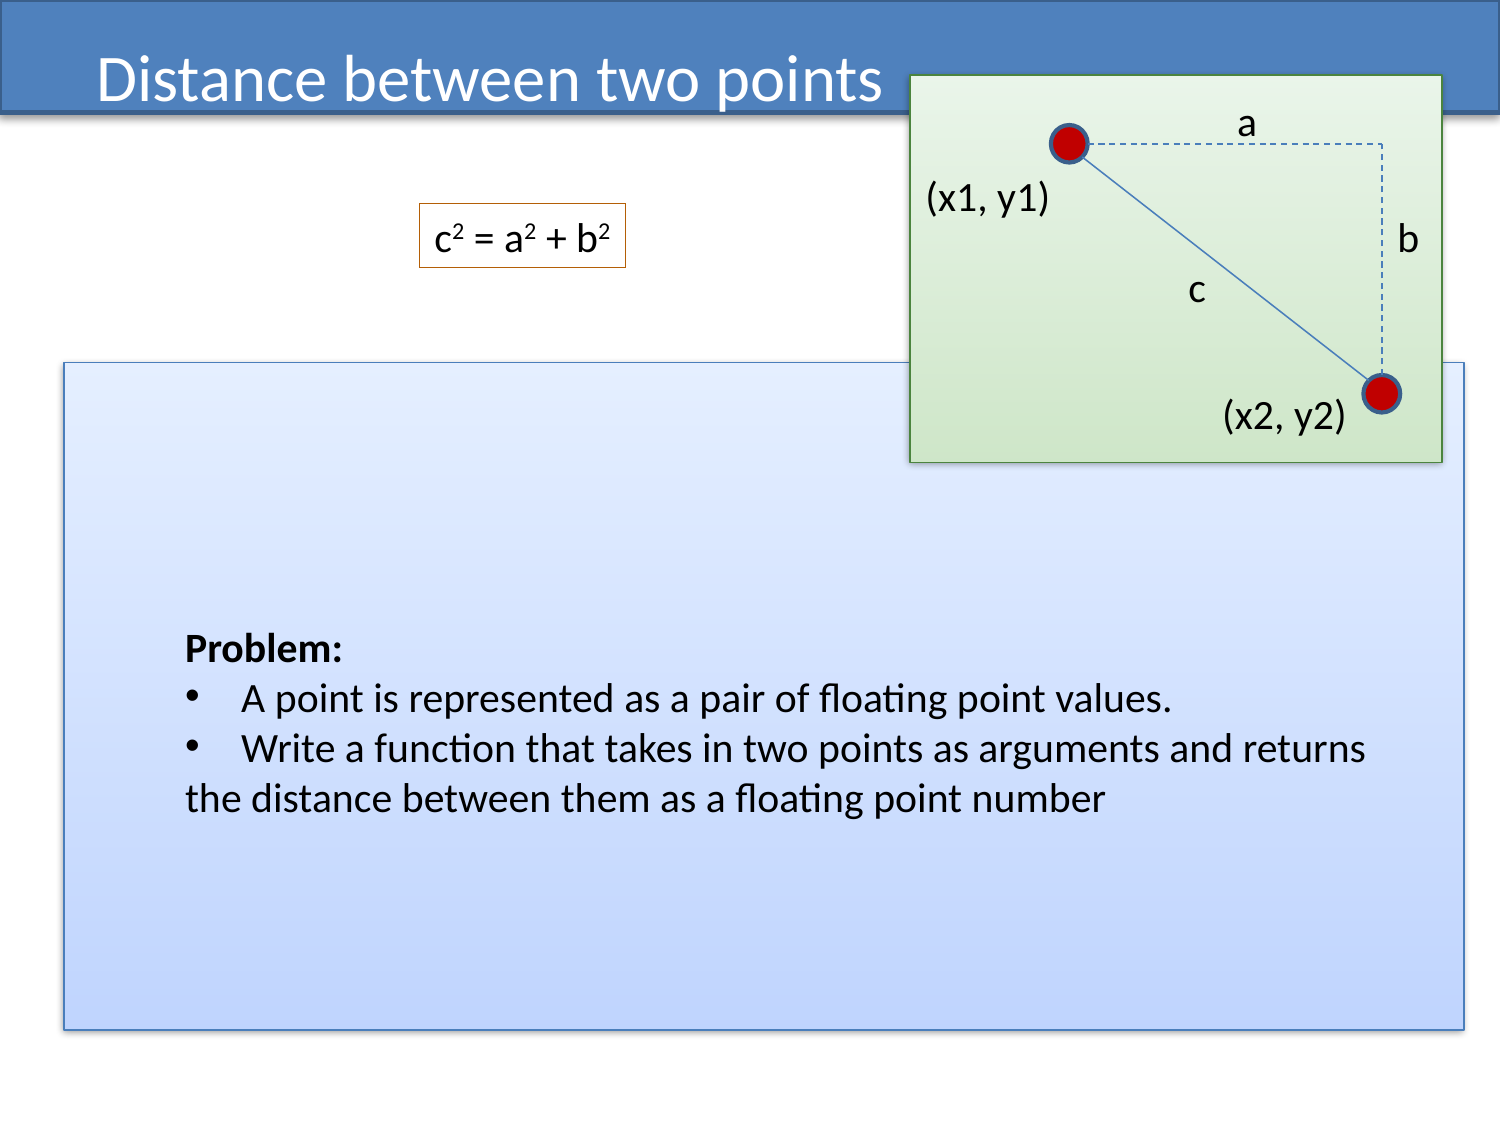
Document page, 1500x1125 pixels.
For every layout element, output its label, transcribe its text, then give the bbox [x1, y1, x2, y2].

text_box [1048, 122, 1090, 165]
text_box (x2, y2) [1207, 388, 1362, 446]
text_box (x1, y1) [910, 162, 1066, 227]
text_box Problem: A point is represented as a pair of floating point values. Write a function that takes in two points as arguments and returns the distance between them as a floating point number [170, 612, 1382, 828]
text_box [63, 362, 1465, 1031]
text_box c2 = a2 + b2 [419, 203, 626, 268]
text_box [909, 74, 1443, 463]
title Distance between two points [81, 0, 1432, 169]
text_box [1362, 373, 1403, 415]
text_box b [1387, 203, 1435, 268]
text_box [1082, 156, 1369, 381]
text_box a [1222, 87, 1272, 143]
